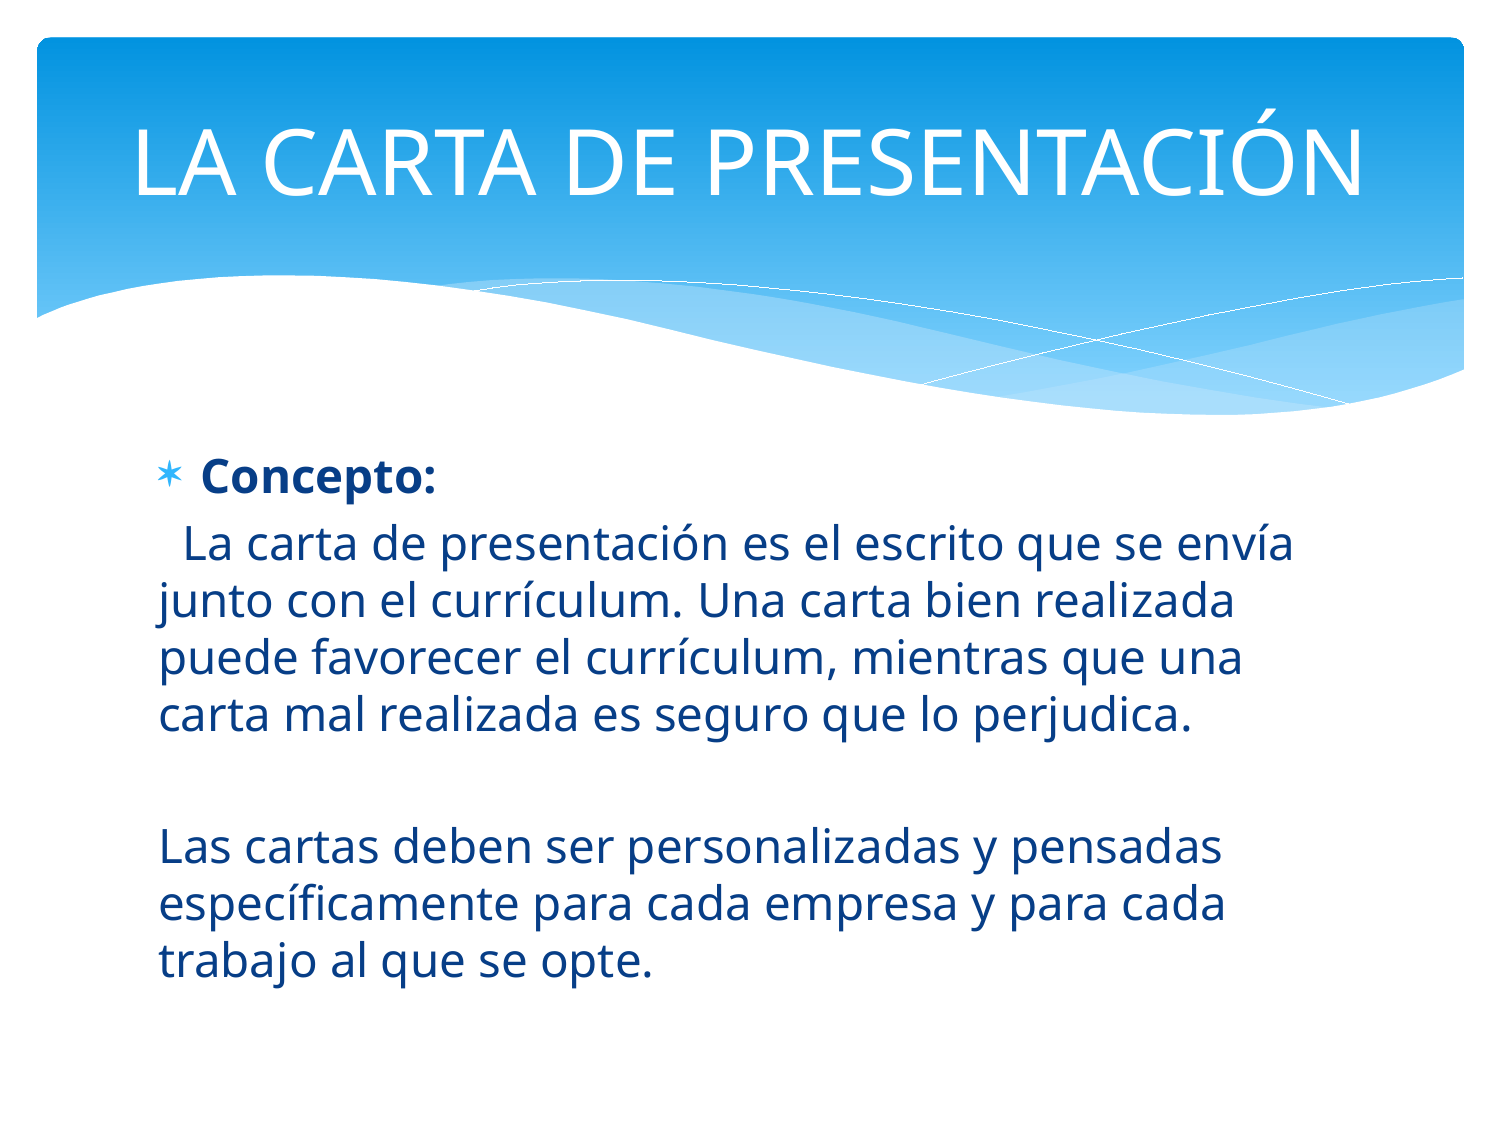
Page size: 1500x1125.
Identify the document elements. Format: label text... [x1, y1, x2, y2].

list Concepto: La carta de presentación es el escrito que se envía junto con el currículum. Una carta bien realizada puede favorecer el currículum, mientras que una carta mal realizada es seguro que lo perjudica. Las cartas deben ser personalizadas y pensadas específicamente para cada empresa y para cada trabajo al que se opte. [143, 438, 1359, 1005]
title LA CARTA DE PRESENTACIÓN [75, 55, 1425, 261]
